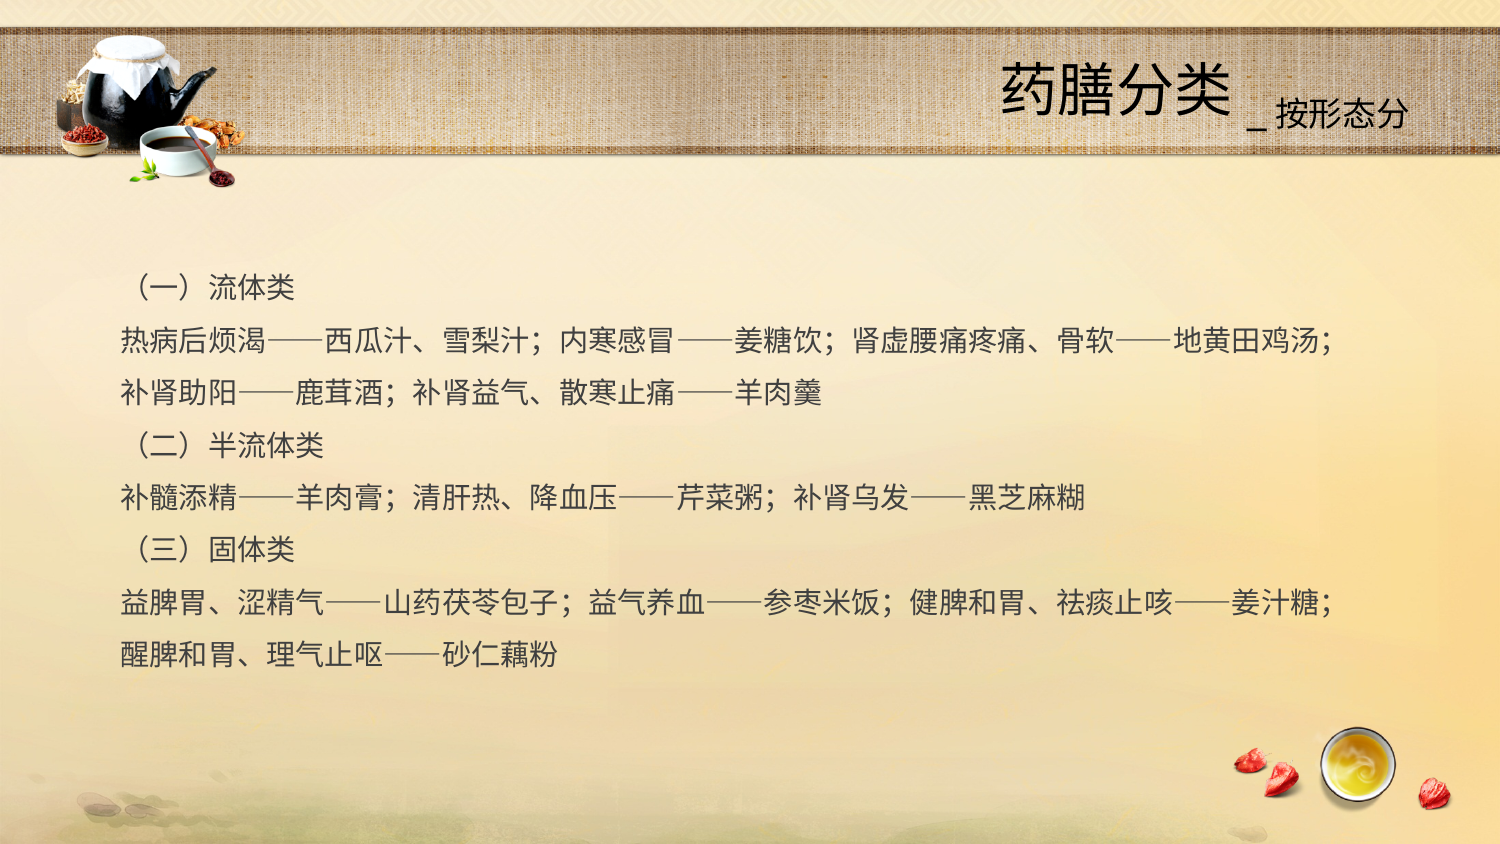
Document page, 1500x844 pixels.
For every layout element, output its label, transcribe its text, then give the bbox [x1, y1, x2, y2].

title 药膳分类_按形态分 [75, 36, 1425, 151]
text_box （一）流体类 热病后烦渴——西瓜汁、雪梨汁；内寒感冒——姜糖饮；肾虚腰痛疼痛、骨软——地黄田鸡汤； 补肾助阳——鹿茸酒；补肾益气、散寒止痛——羊肉羹 （二）半流体类 补髓添精——羊肉膏；清肝热、降血压——芹菜粥；补肾乌发——黑芝麻糊 （三）固体类 益脾胃、涩精气——山药茯苓包子；益气养血——参枣米饭；健脾和胃、祛痰止咳——姜汁糖； 醒脾和胃、理气止呕——砂仁藕粉 [105, 244, 1481, 679]
picture [0, 0, 1500, 844]
